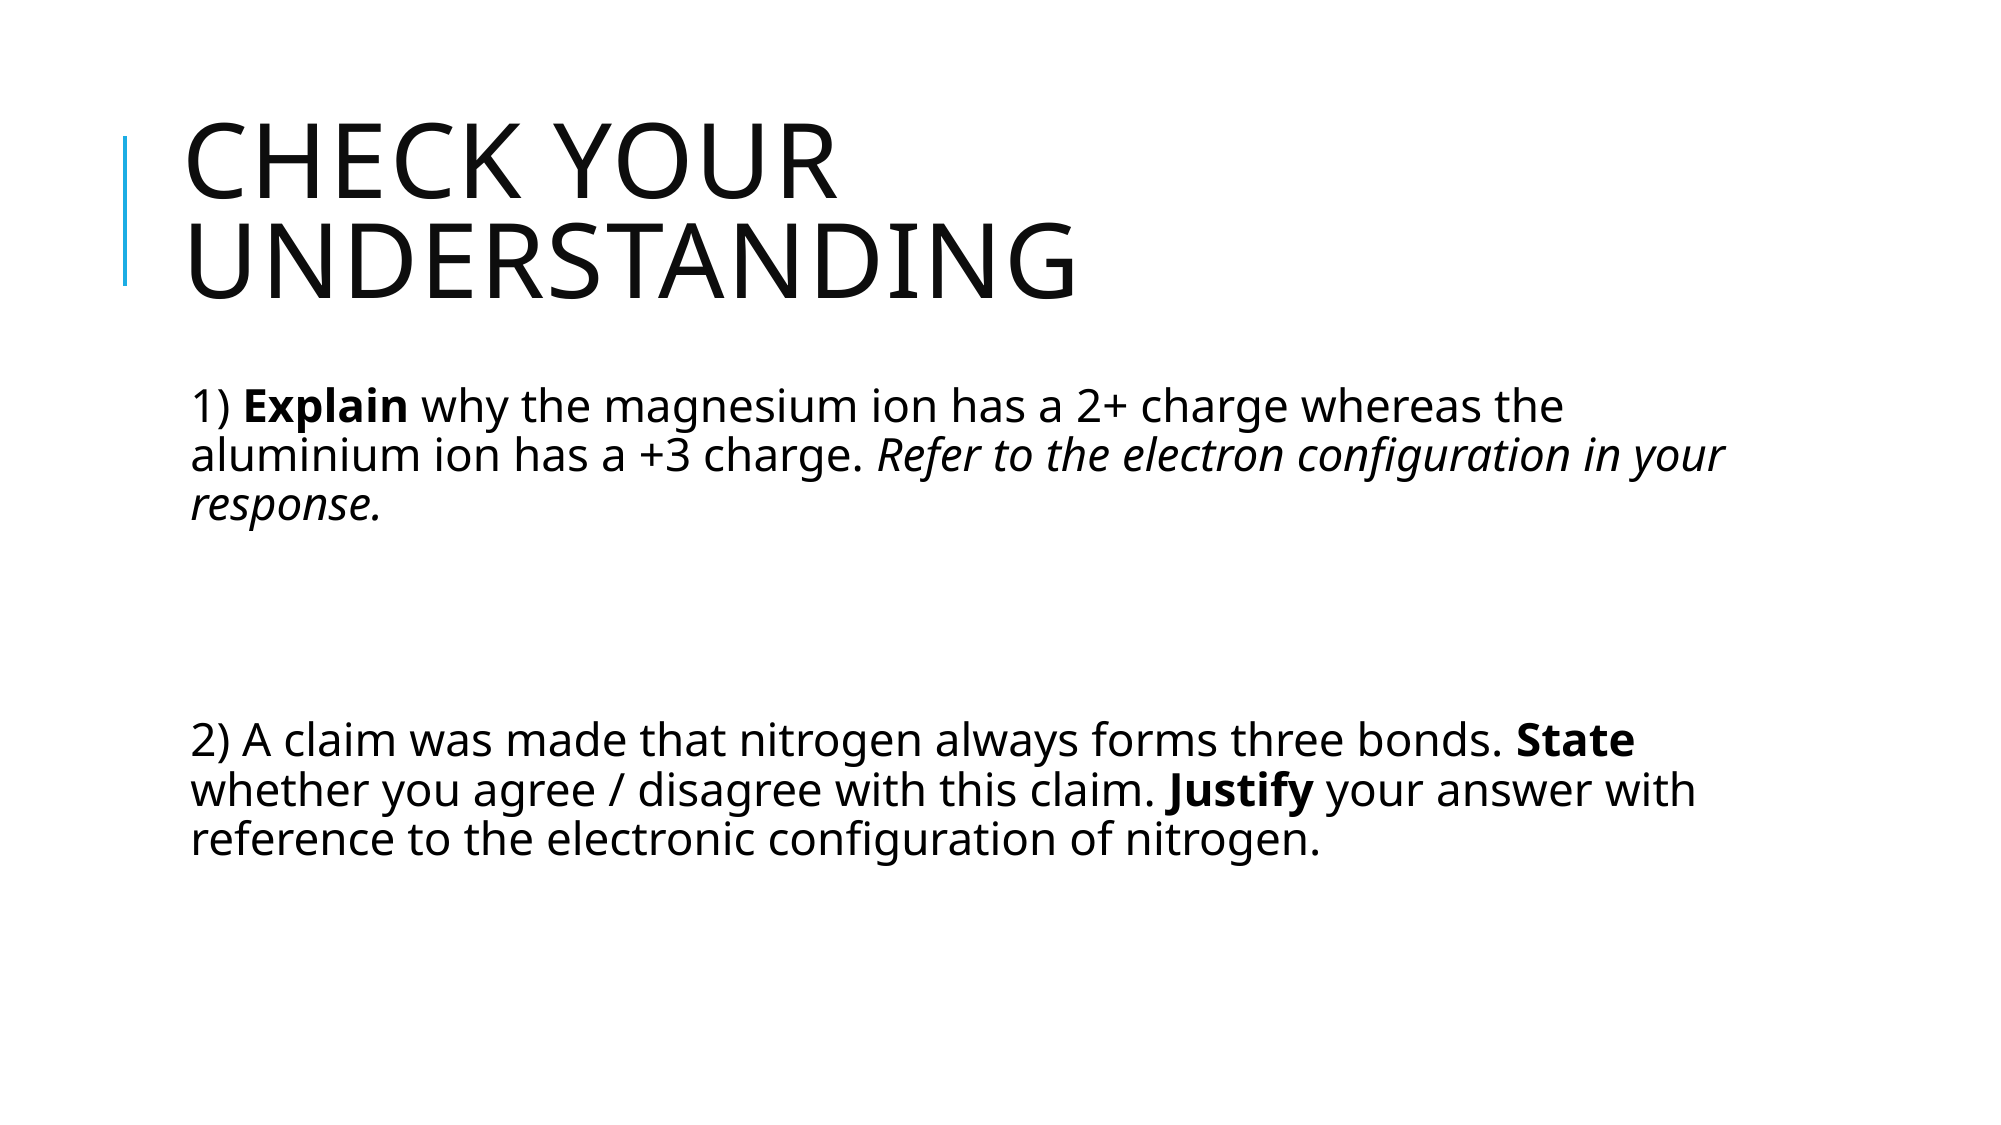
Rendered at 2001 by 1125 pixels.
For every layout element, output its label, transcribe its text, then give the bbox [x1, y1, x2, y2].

title Check your understanding [168, 96, 1763, 342]
list 1) Explain why the magnesium ion has a 2+ charge whereas the aluminium ion has a +3 charge. Refer to the electron configuration in your response. 2) A claim was made that nitrogen always forms three bonds. State whether you agree / disagree with this claim. Justify your answer with reference to the electronic configuration of nitrogen. [168, 375, 1763, 1035]
